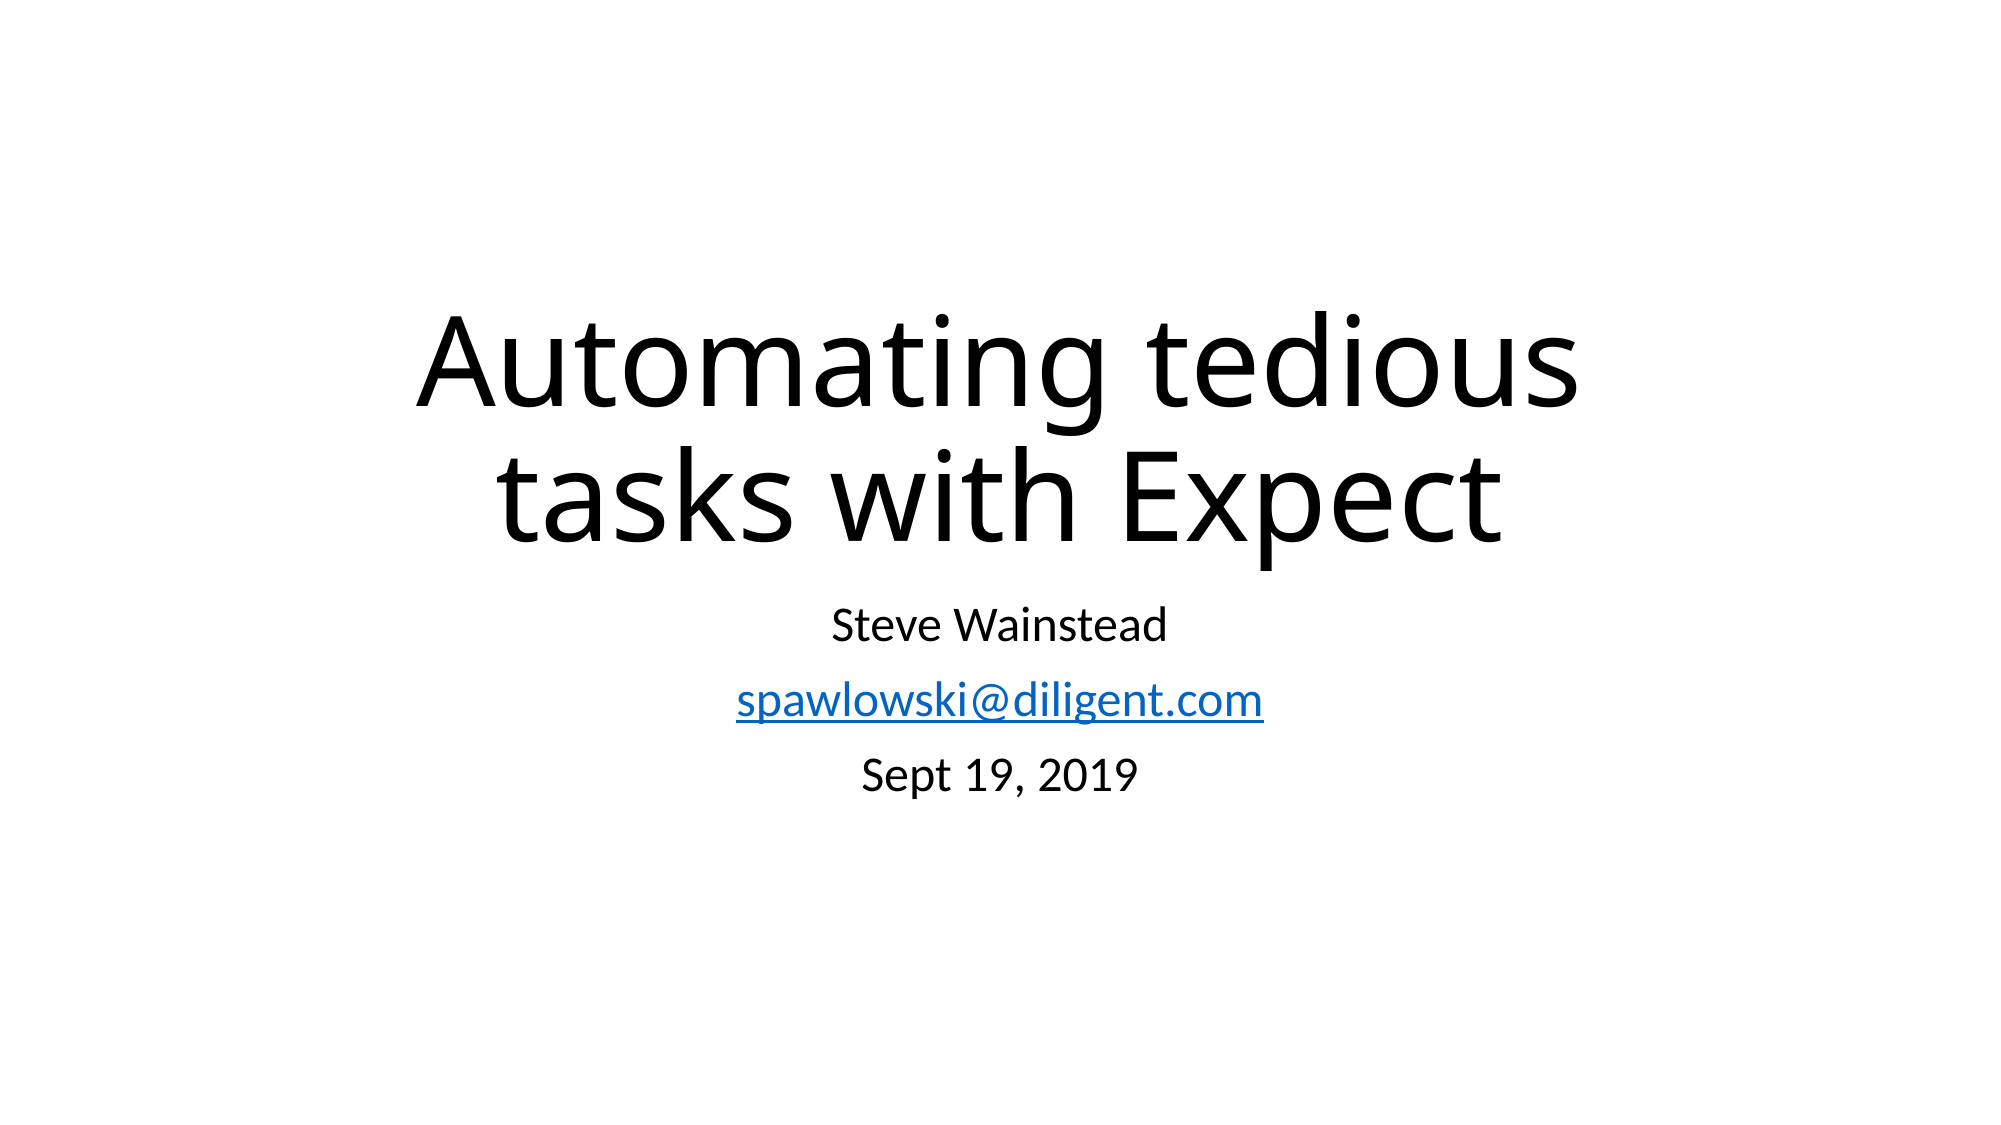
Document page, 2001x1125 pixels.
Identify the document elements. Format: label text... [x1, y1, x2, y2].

subtitle Steve Wainstead spawlowski@diligent.com Sept 19, 2019 [249, 590, 1750, 863]
title Automating tedious tasks with Expect [249, 184, 1750, 576]
